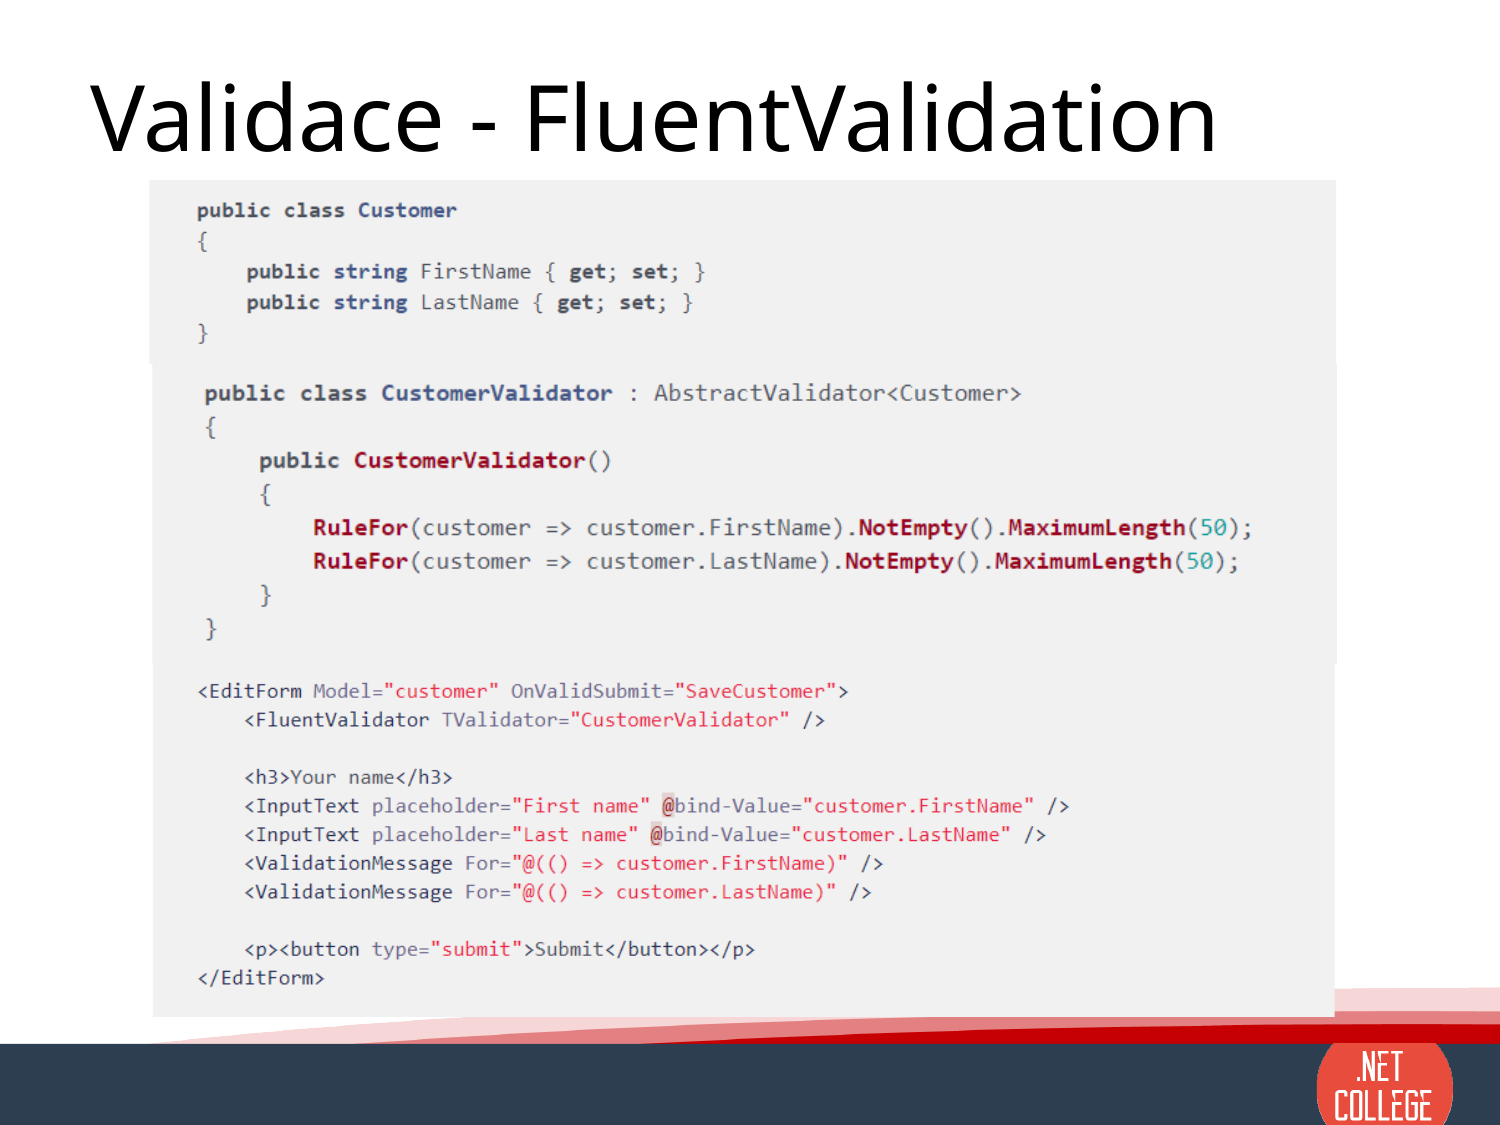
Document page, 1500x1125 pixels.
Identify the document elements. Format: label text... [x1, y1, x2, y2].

title Validace - FluentValidation [75, 45, 1425, 185]
picture [53, 180, 1500, 1125]
